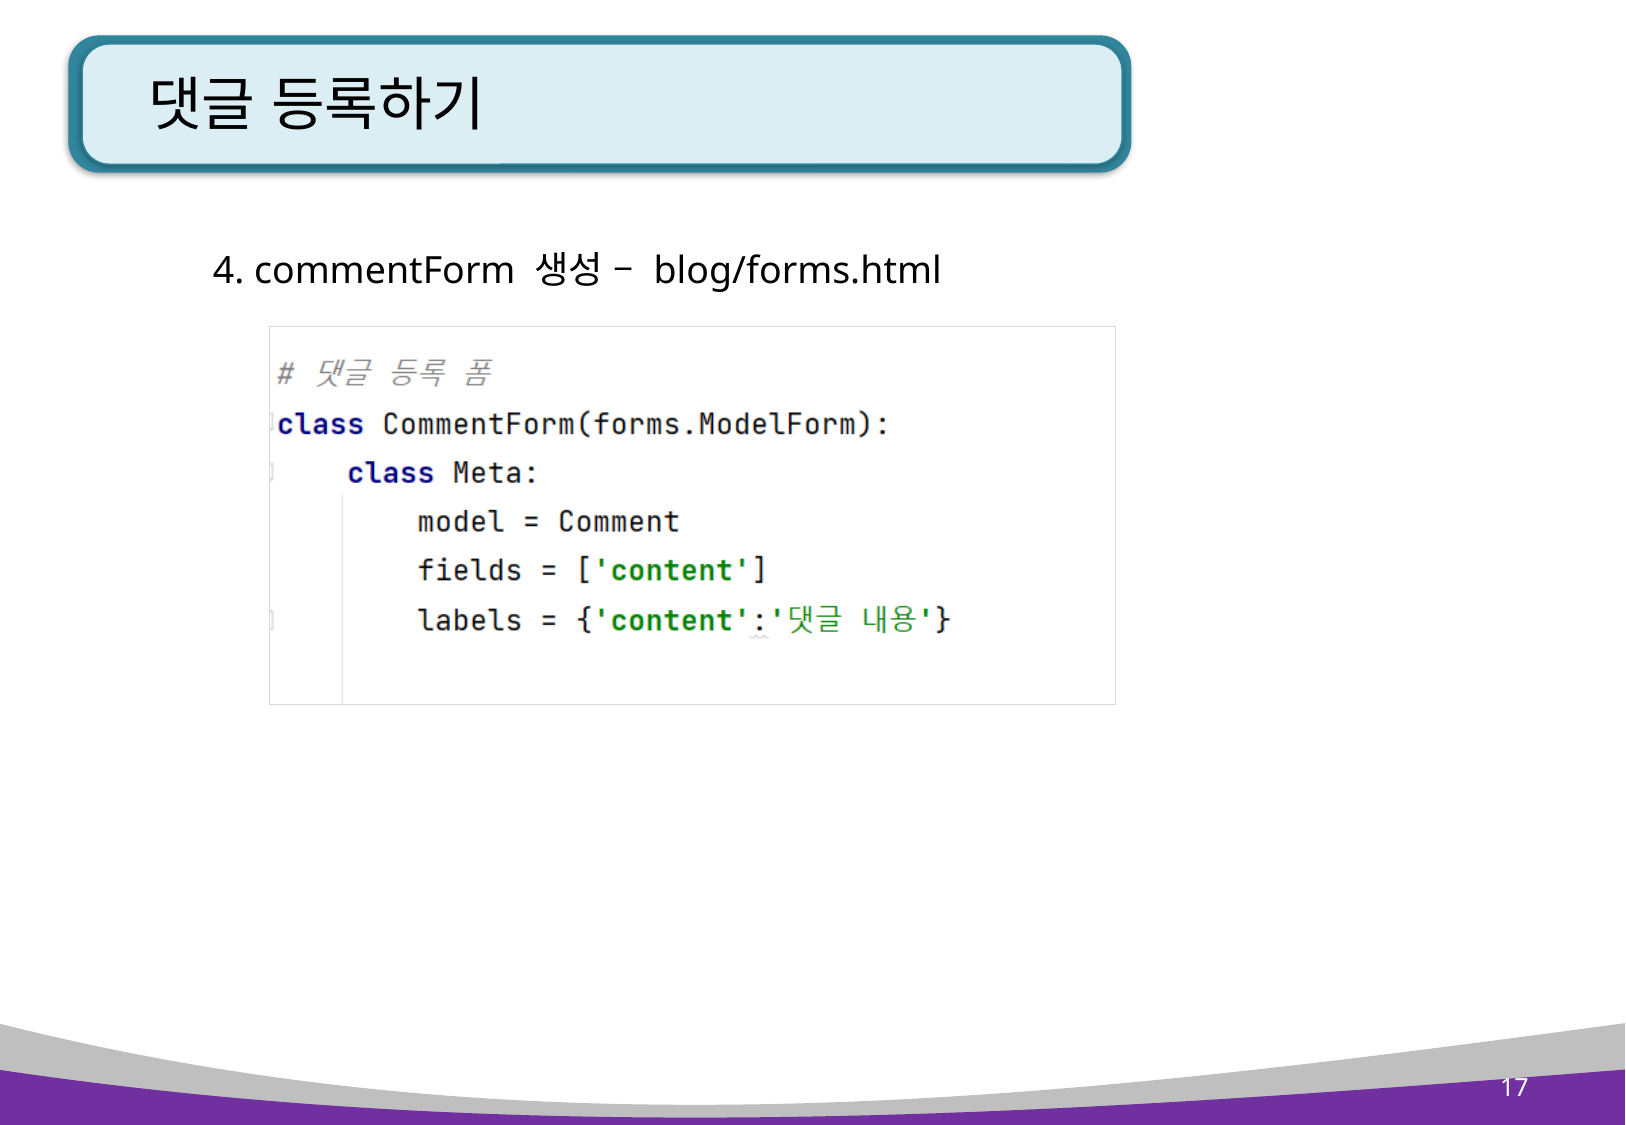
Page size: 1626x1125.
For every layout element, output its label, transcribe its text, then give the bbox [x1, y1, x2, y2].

slide_number 17 [1452, 1058, 1544, 1119]
picture [268, 326, 1116, 705]
title 댓글 등록하기 [103, 32, 1121, 173]
text_box 4. commentForm 생성 – blog/forms.html [198, 215, 1274, 299]
